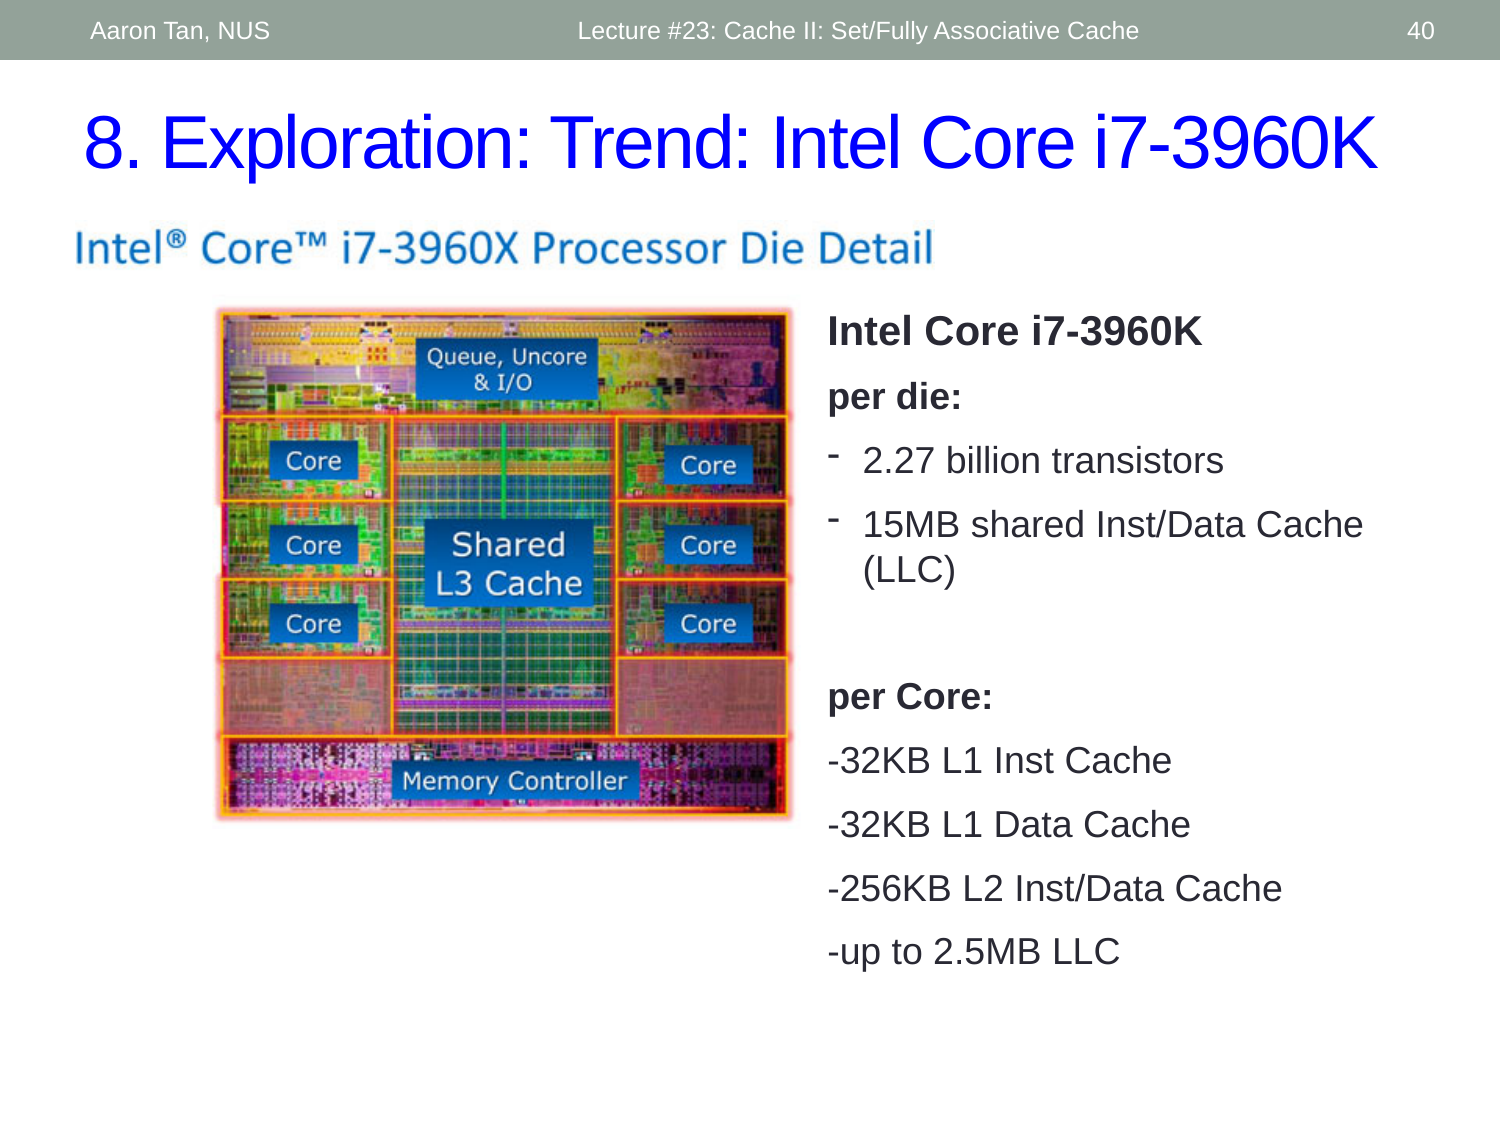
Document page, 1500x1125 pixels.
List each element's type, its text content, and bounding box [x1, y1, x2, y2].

title 8. Exploration: Trend: Intel Core i7-3960K [68, 86, 1450, 192]
text_box Intel Core i7-3960K per die: 2.27 billion transistors 15MB shared Inst/Data Cache (LLC) per Core: -32KB L1 Inst Cache -32KB L1 Data Cache -256KB L2 Inst/Data Cache -up to 2.5MB LLC [812, 295, 1450, 980]
footer Lecture #23: Cache II: Set/Fully Associative Cache [562, 3, 1238, 57]
slide_number Aaron Tan, NUS [75, 3, 550, 57]
slide_number 40 [1308, 3, 1450, 57]
picture [74, 220, 935, 829]
